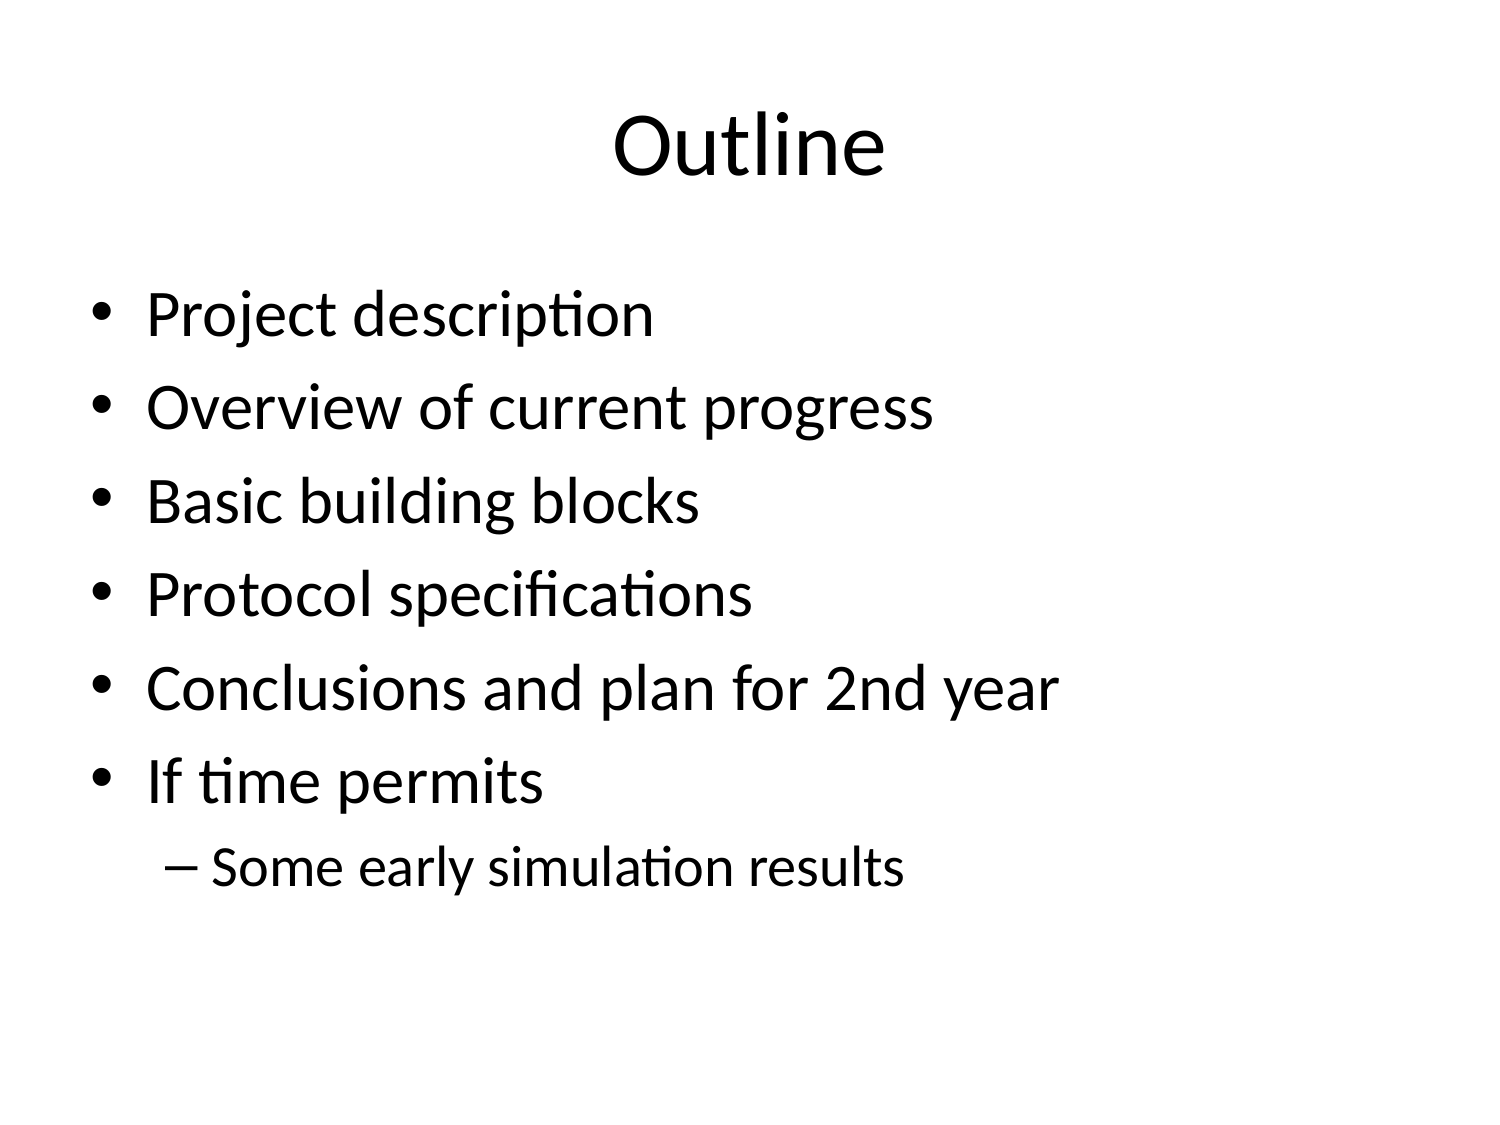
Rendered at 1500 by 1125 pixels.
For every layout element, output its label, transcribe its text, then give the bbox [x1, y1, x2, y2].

title Outline [75, 45, 1425, 233]
list Project description Overview of current progress Basic building blocks Protocol specifications Conclusions and plan for 2nd year If time permits Some early simulation results [75, 262, 1425, 1005]
